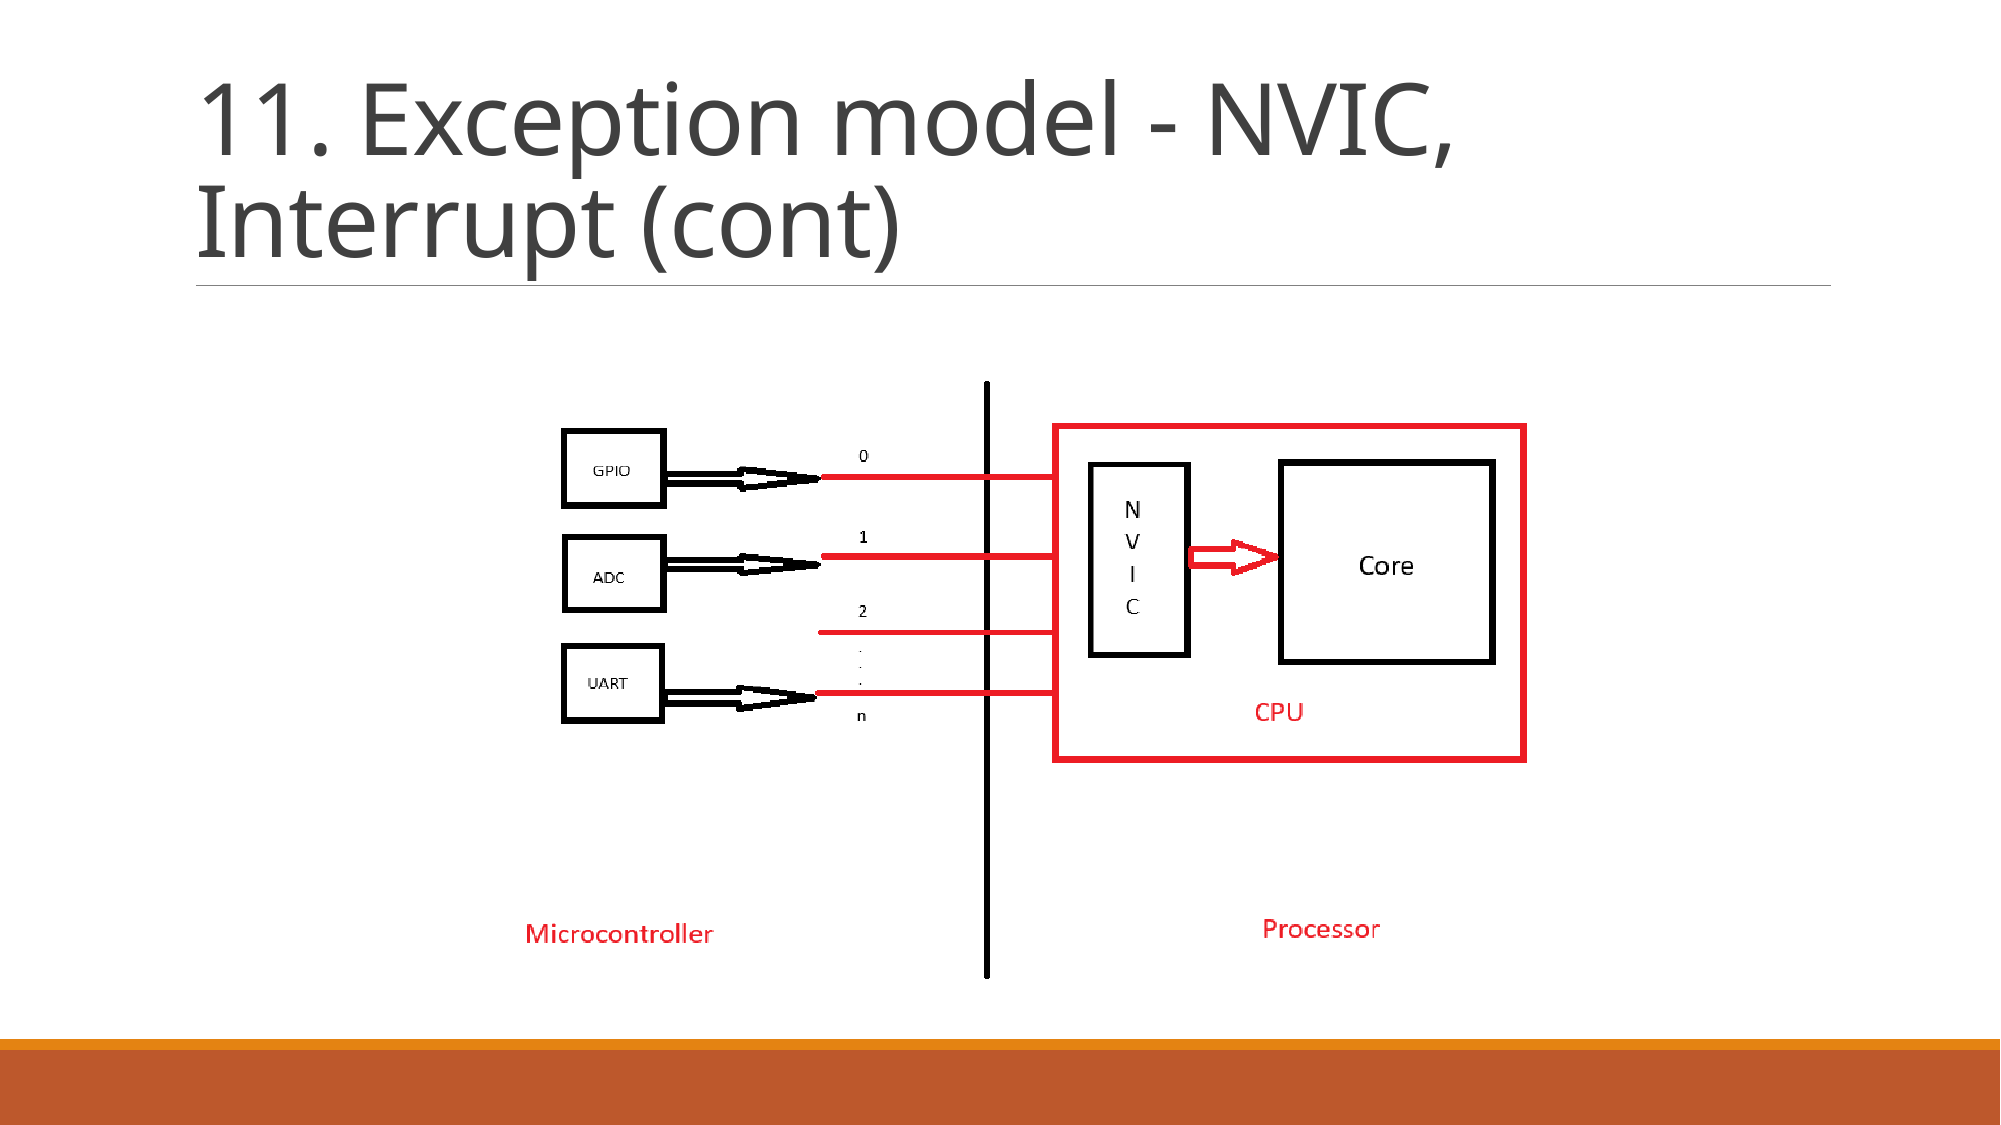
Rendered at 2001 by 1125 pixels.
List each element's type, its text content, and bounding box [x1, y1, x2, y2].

title 11. Exception model - NVIC, Interrupt (cont) [180, 47, 1830, 285]
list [479, 328, 1570, 990]
